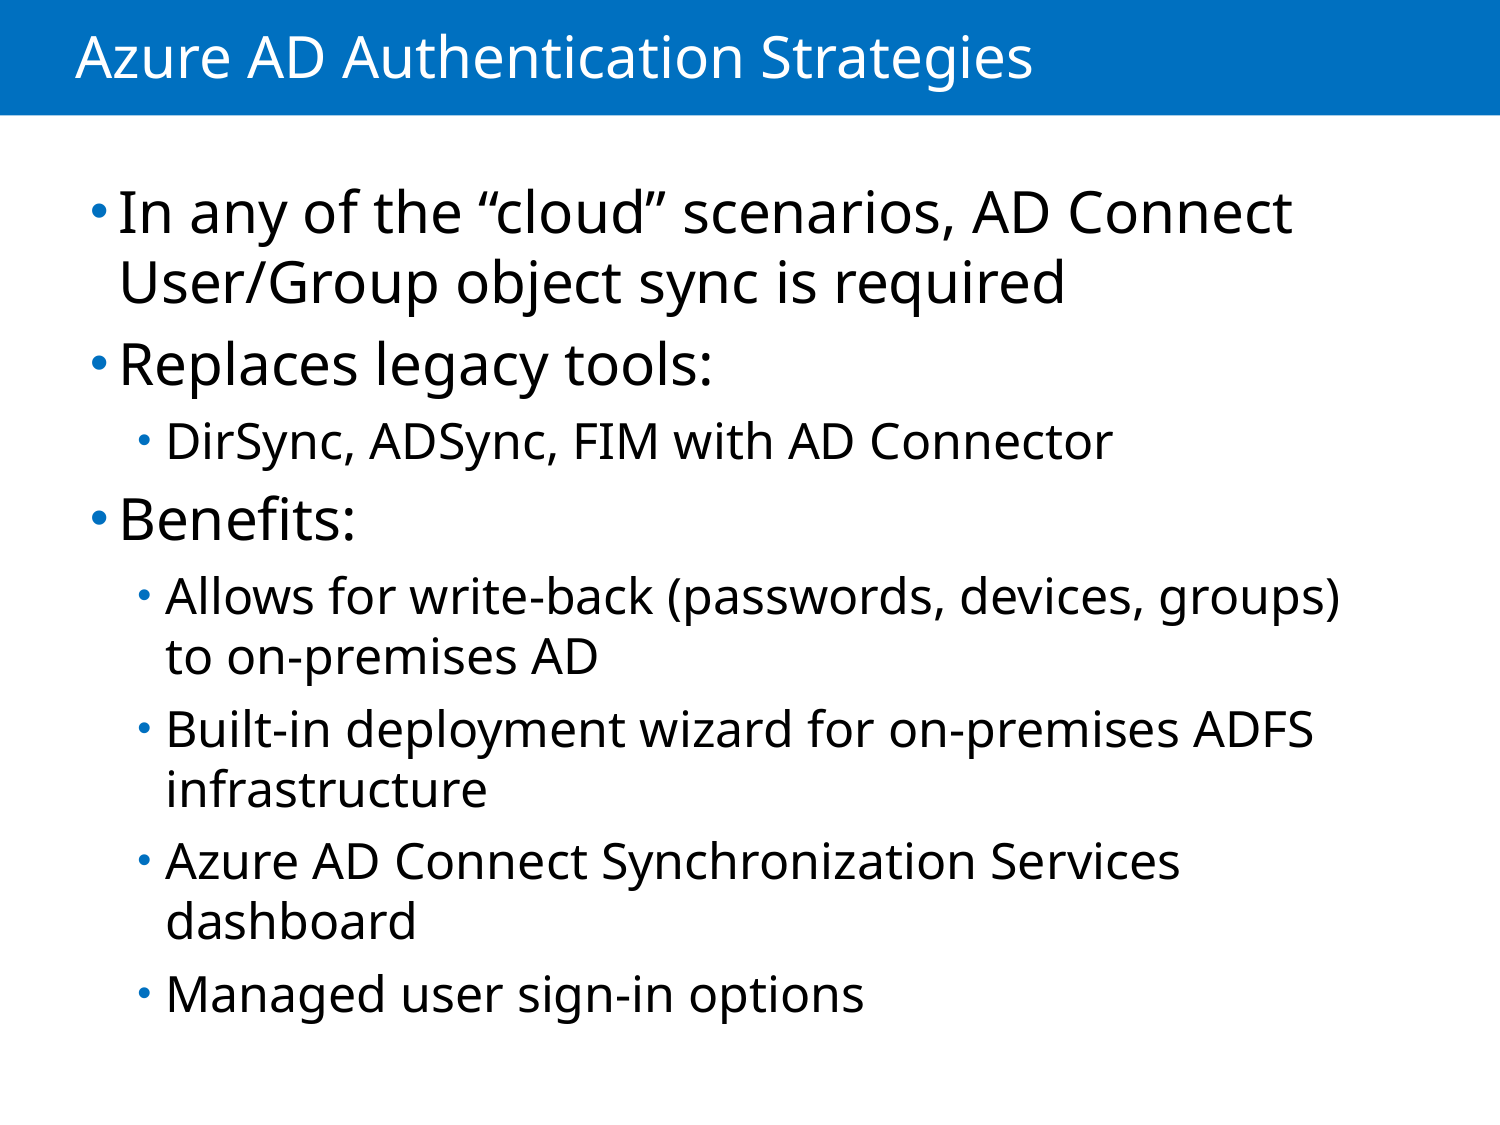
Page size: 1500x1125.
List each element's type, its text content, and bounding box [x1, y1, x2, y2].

text_box In any of the “cloud” scenarios, AD Connect User/Group object sync is required Replaces legacy tools: DirSync, ADSync, FIM with AD Connector Benefits: Allows for write-back (passwords, devices, groups) to on-premises AD Built-in deployment wizard for on-premises ADFS infrastructure Azure AD Connect Synchronization Services dashboard Managed user sign-in options [75, 167, 1408, 1012]
title Azure AD Authentication Strategies [75, 0, 1351, 122]
